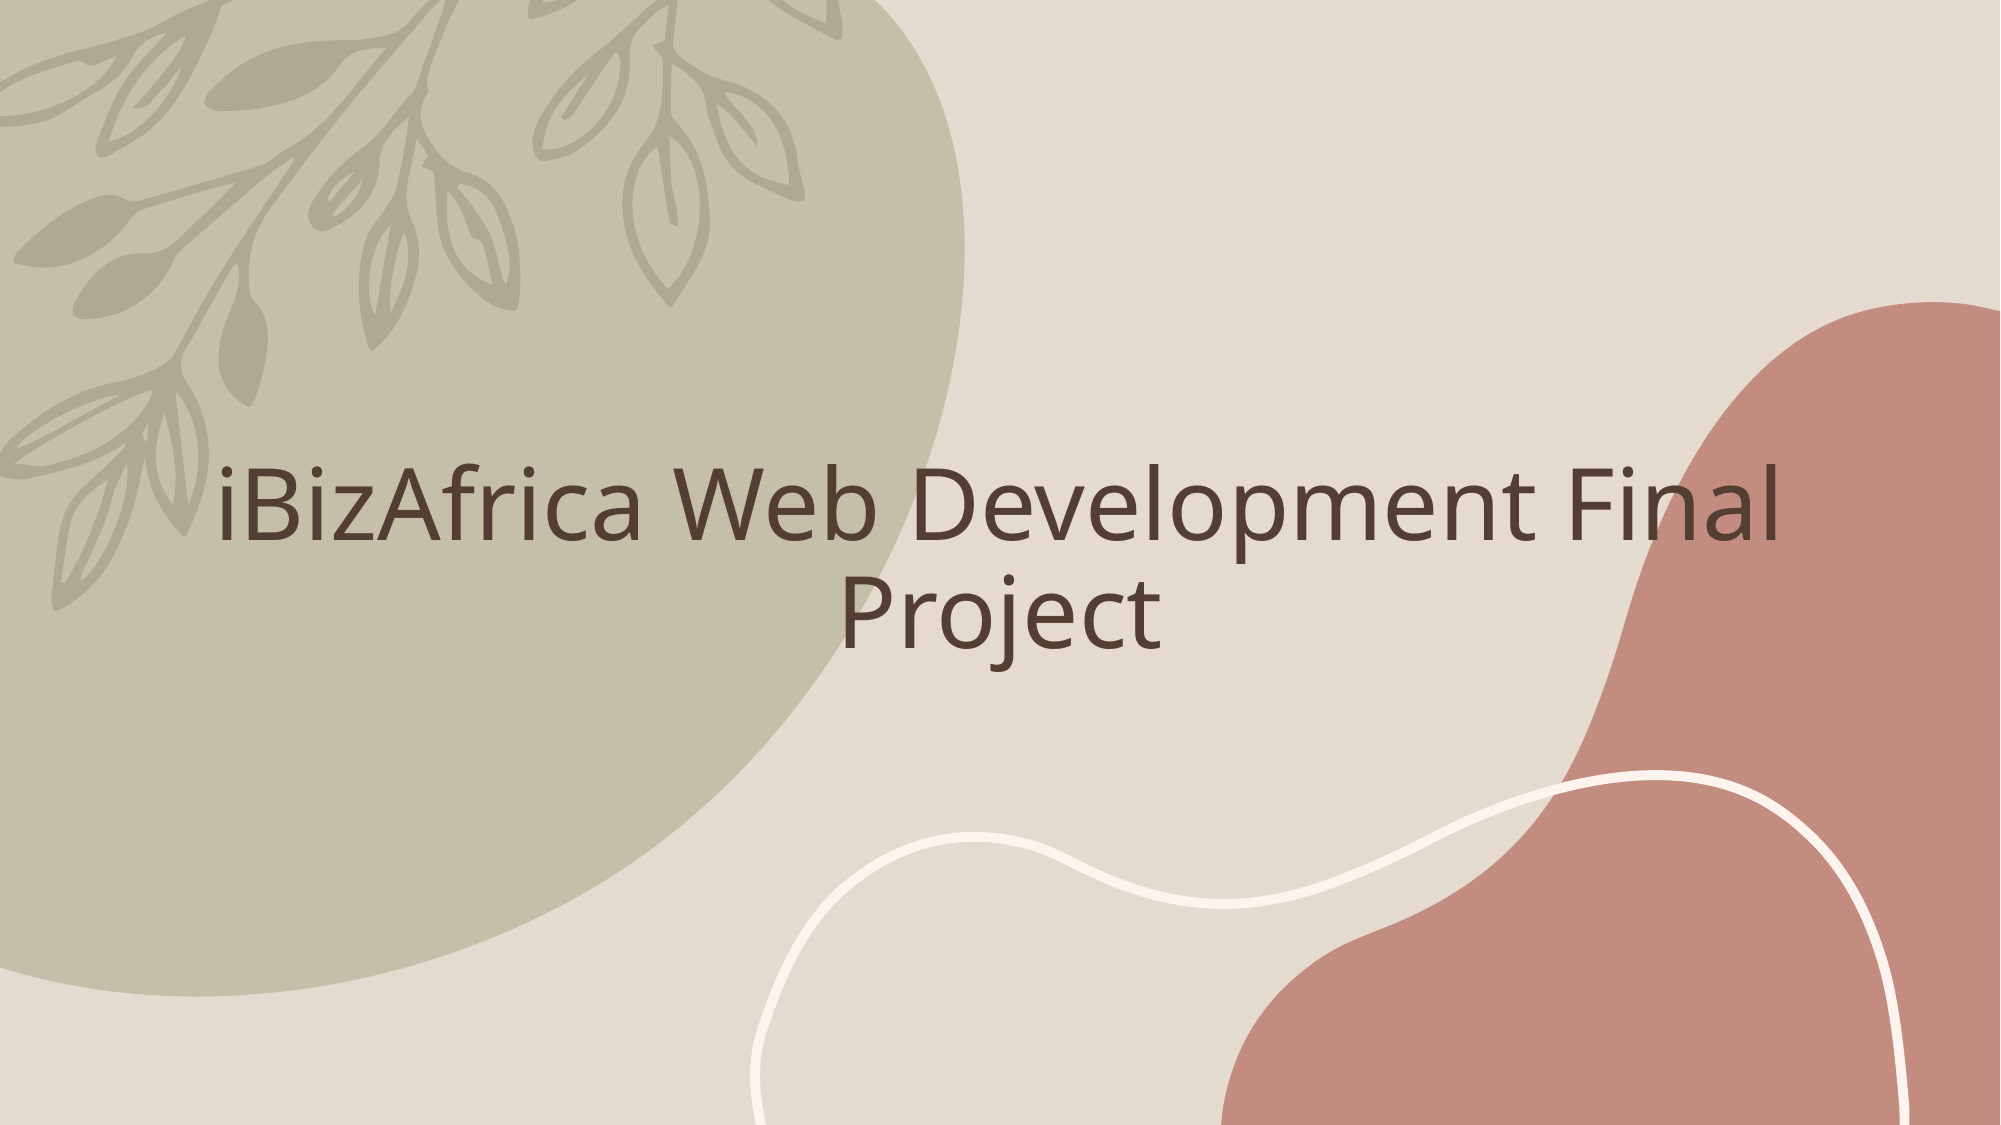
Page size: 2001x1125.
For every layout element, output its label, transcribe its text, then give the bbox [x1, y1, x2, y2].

title iBizAfrica Web Development Final Project [150, 149, 1850, 975]
